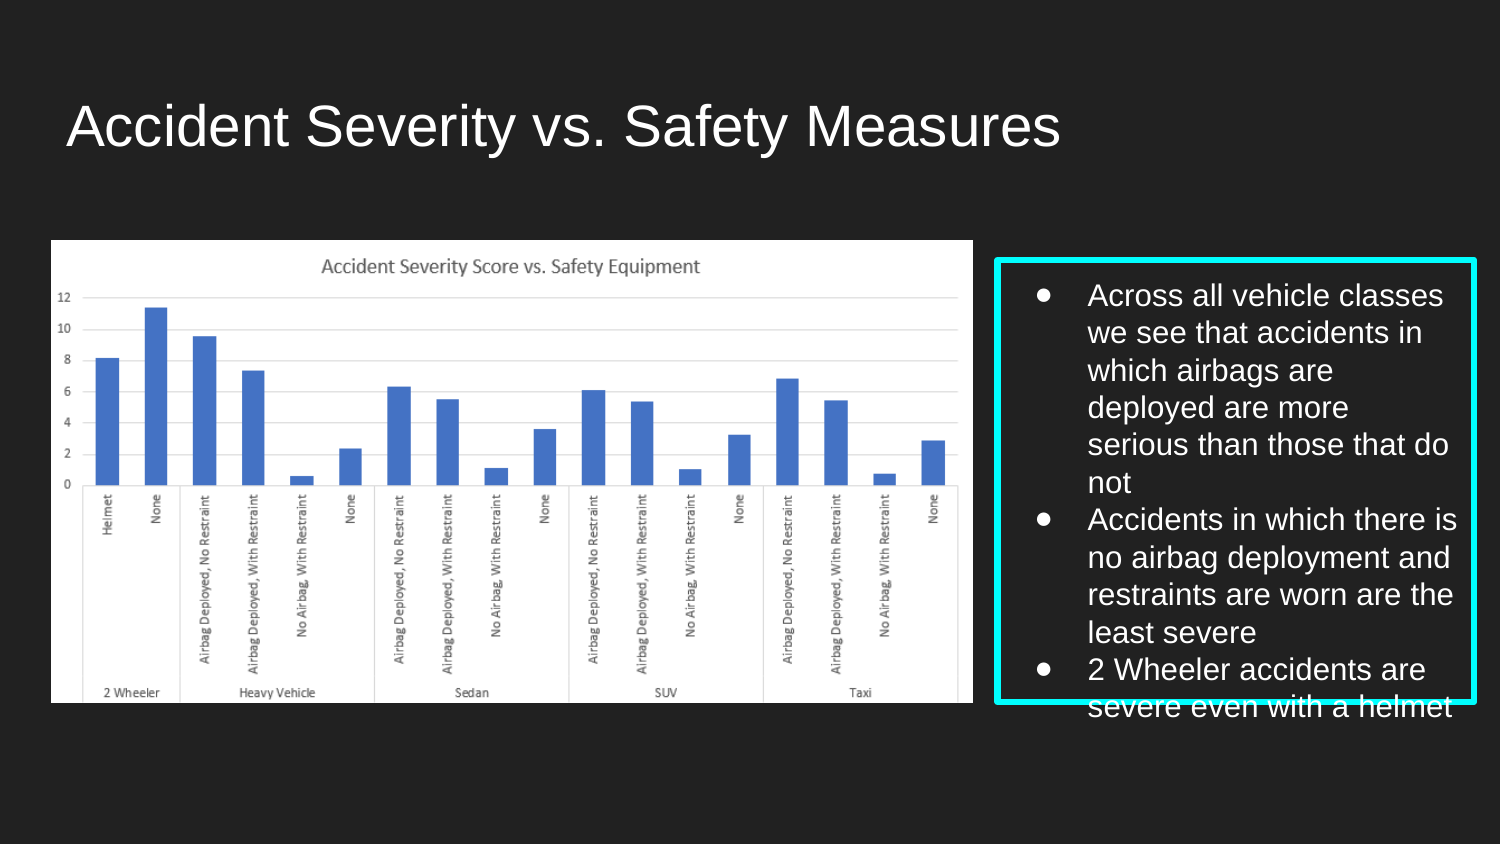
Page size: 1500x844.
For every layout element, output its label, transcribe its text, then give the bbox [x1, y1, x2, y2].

picture [50, 239, 973, 703]
title Accident Severity vs. Safety Measures [51, 72, 1449, 167]
text_box Across all vehicle classes we see that accidents in which airbags are deployed are more serious than those that do not Accidents in which there is no airbag deployment and restraints are worn are the least severe 2 Wheeler accidents are severe even with a helmet [997, 259, 1474, 703]
